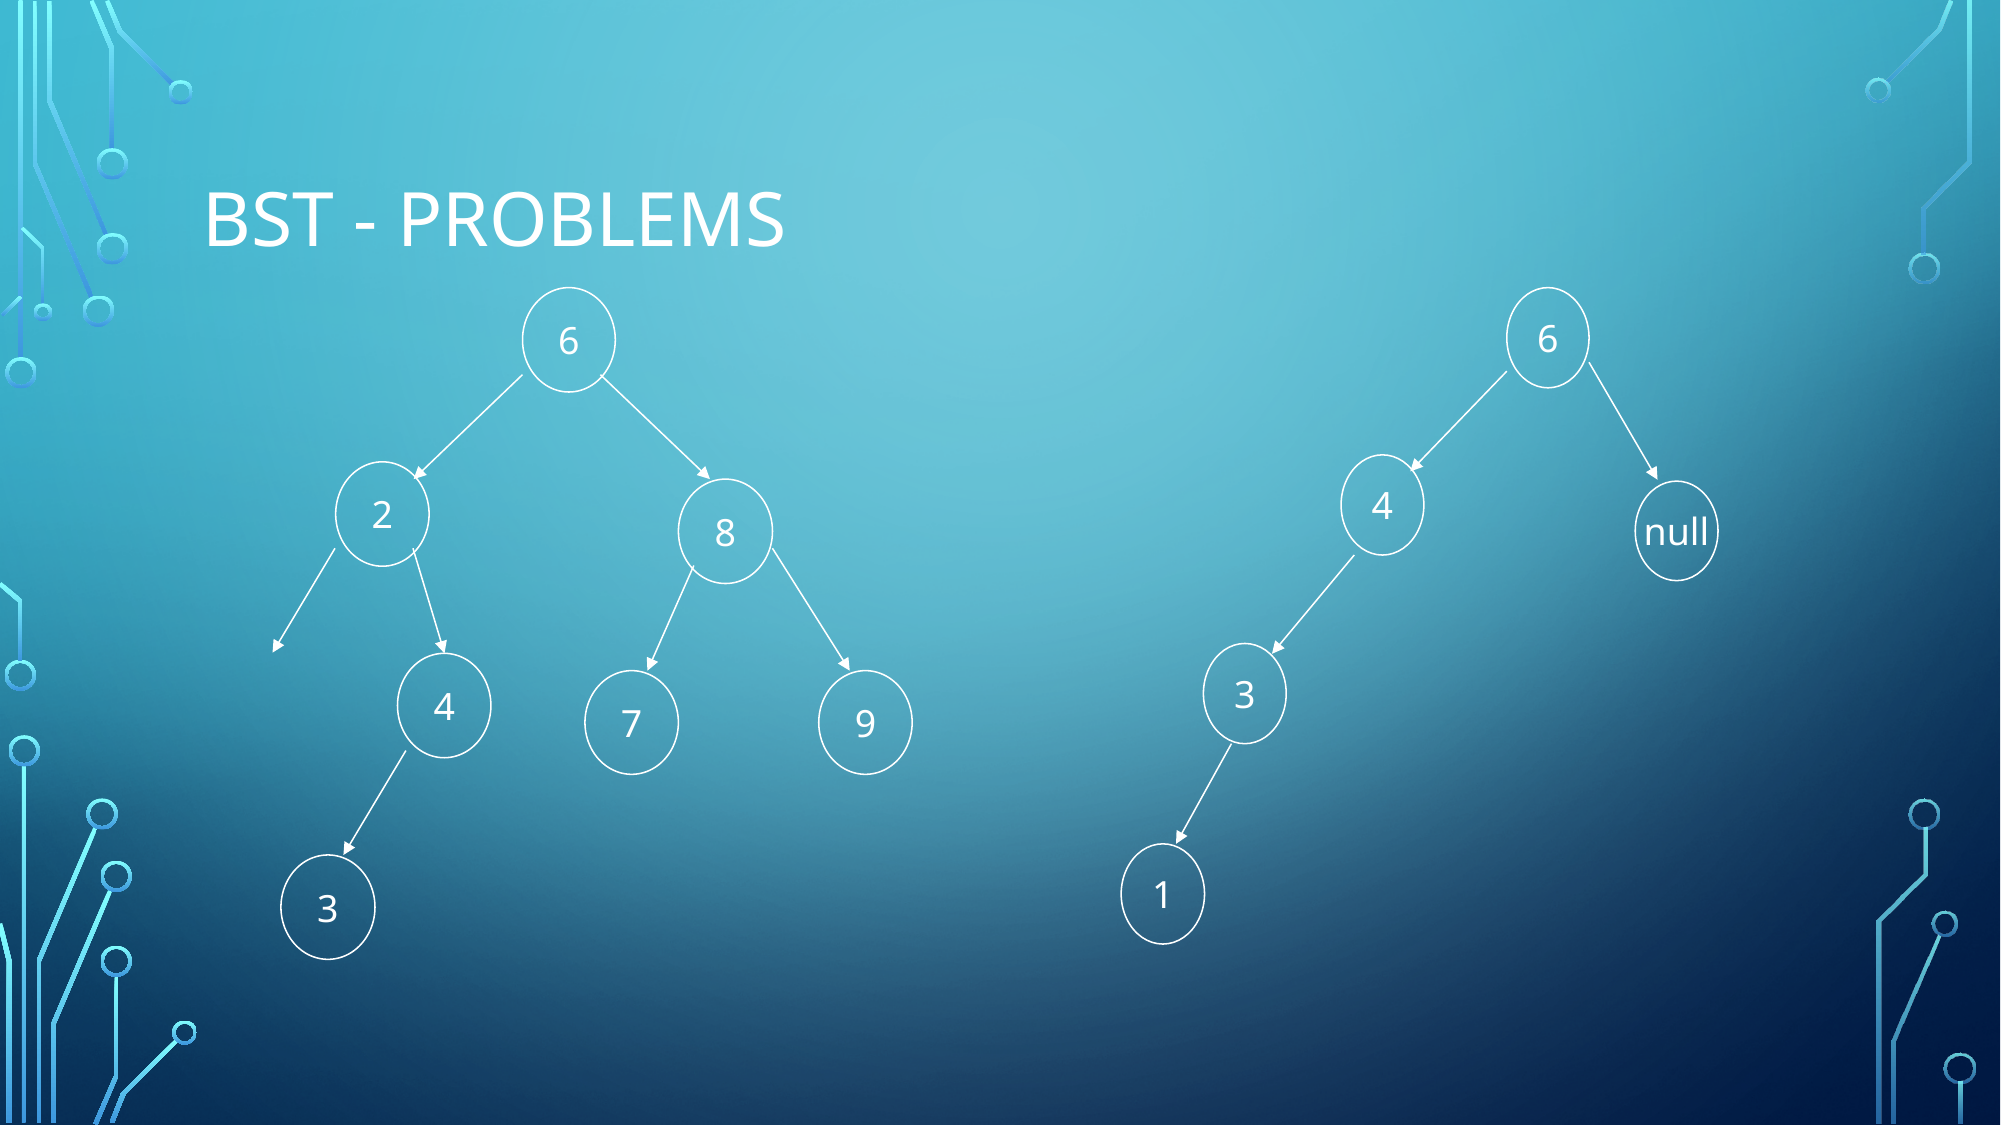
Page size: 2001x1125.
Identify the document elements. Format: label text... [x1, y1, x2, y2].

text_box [1120, 287, 1719, 945]
title Bst - Problems [187, 101, 1813, 344]
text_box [272, 287, 913, 960]
